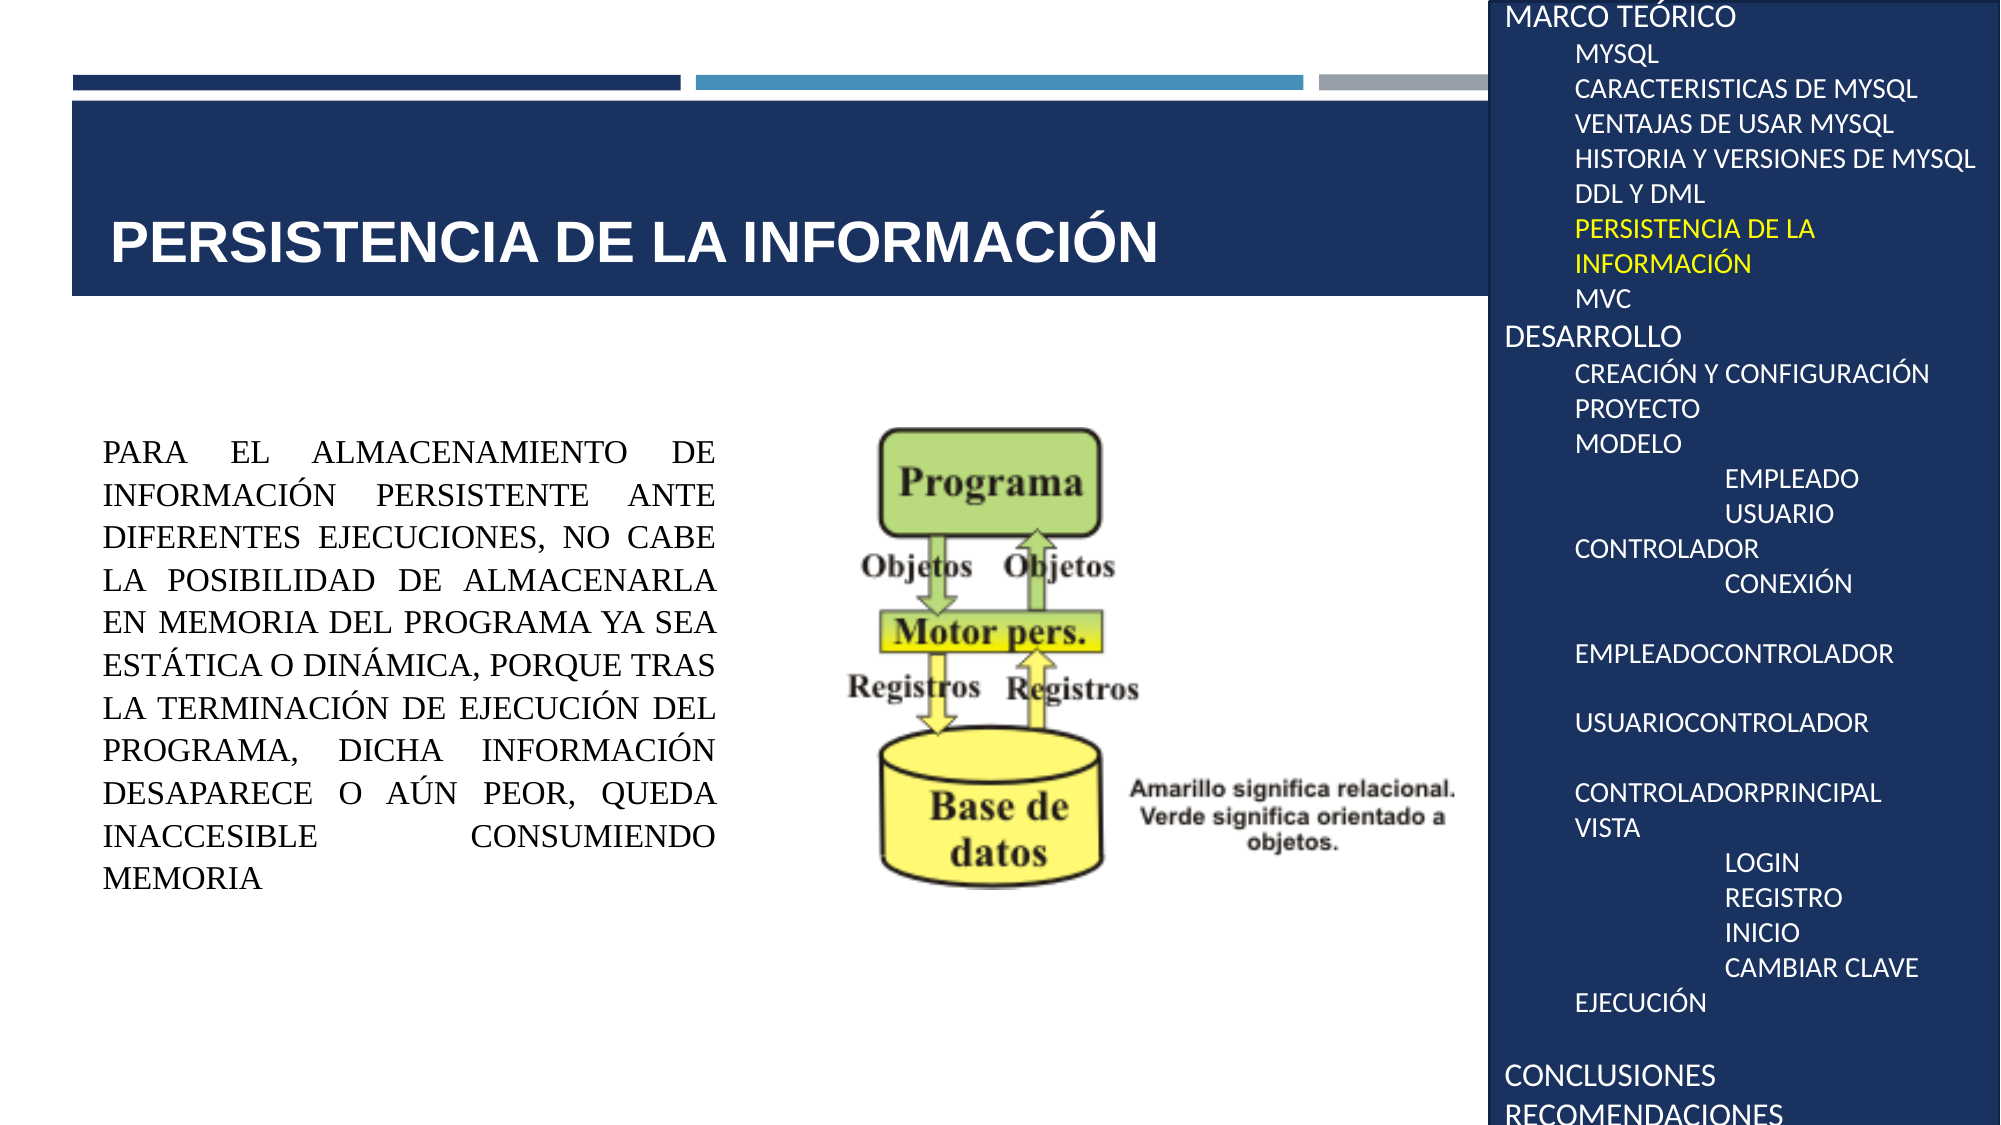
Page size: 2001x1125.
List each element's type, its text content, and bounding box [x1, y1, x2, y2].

list PARA EL ALMACENAMIENTO DE INFORMACIÓN PERSISTENTE ANTE DIFERENTES EJECUCIONES, NO CABE LA POSIBILIDAD DE ALMACENARLA EN MEMORIA DEL PROGRAMA YA SEA ESTÁTICA O DINÁMICA, PORQUE TRAS LA TERMINACIÓN DE EJECUCIÓN DEL PROGRAMA, DICHA INFORMACIÓN DESAPARECE O AÚN PEOR, QUEDA INACCESIBLE CONSUMIENDO MEMORIA [87, 391, 732, 933]
picture [766, 427, 1455, 897]
title PERSISTENCIA DE LA INFORMACIÓN [95, 115, 1489, 282]
text_box OBJETIVOS MARCO TEÓRICO MYSQL CARACTERISTICAS DE MYSQL VENTAJAS DE USAR MYSQL HISTORIA Y VERSIONES DE MYSQL DDL Y DML PERSISTENCIA DE LA INFORMACIÓN MVC DESARROLLO CREACIÓN Y CONFIGURACIÓN PROYECTO MODELO EMPLEADO USUARIO CONTROLADOR CONEXIÓN EMPLEADOCONTROLADOR USUARIOCONTROLADOR CONTROLADORPRINCIPAL VISTA LOGIN REGISTRO INICIO CAMBIAR CLAVE EJECUCIÓN CONCLUSIONES RECOMENDACIONES REFERENCIAS [1489, 1, 2000, 1125]
